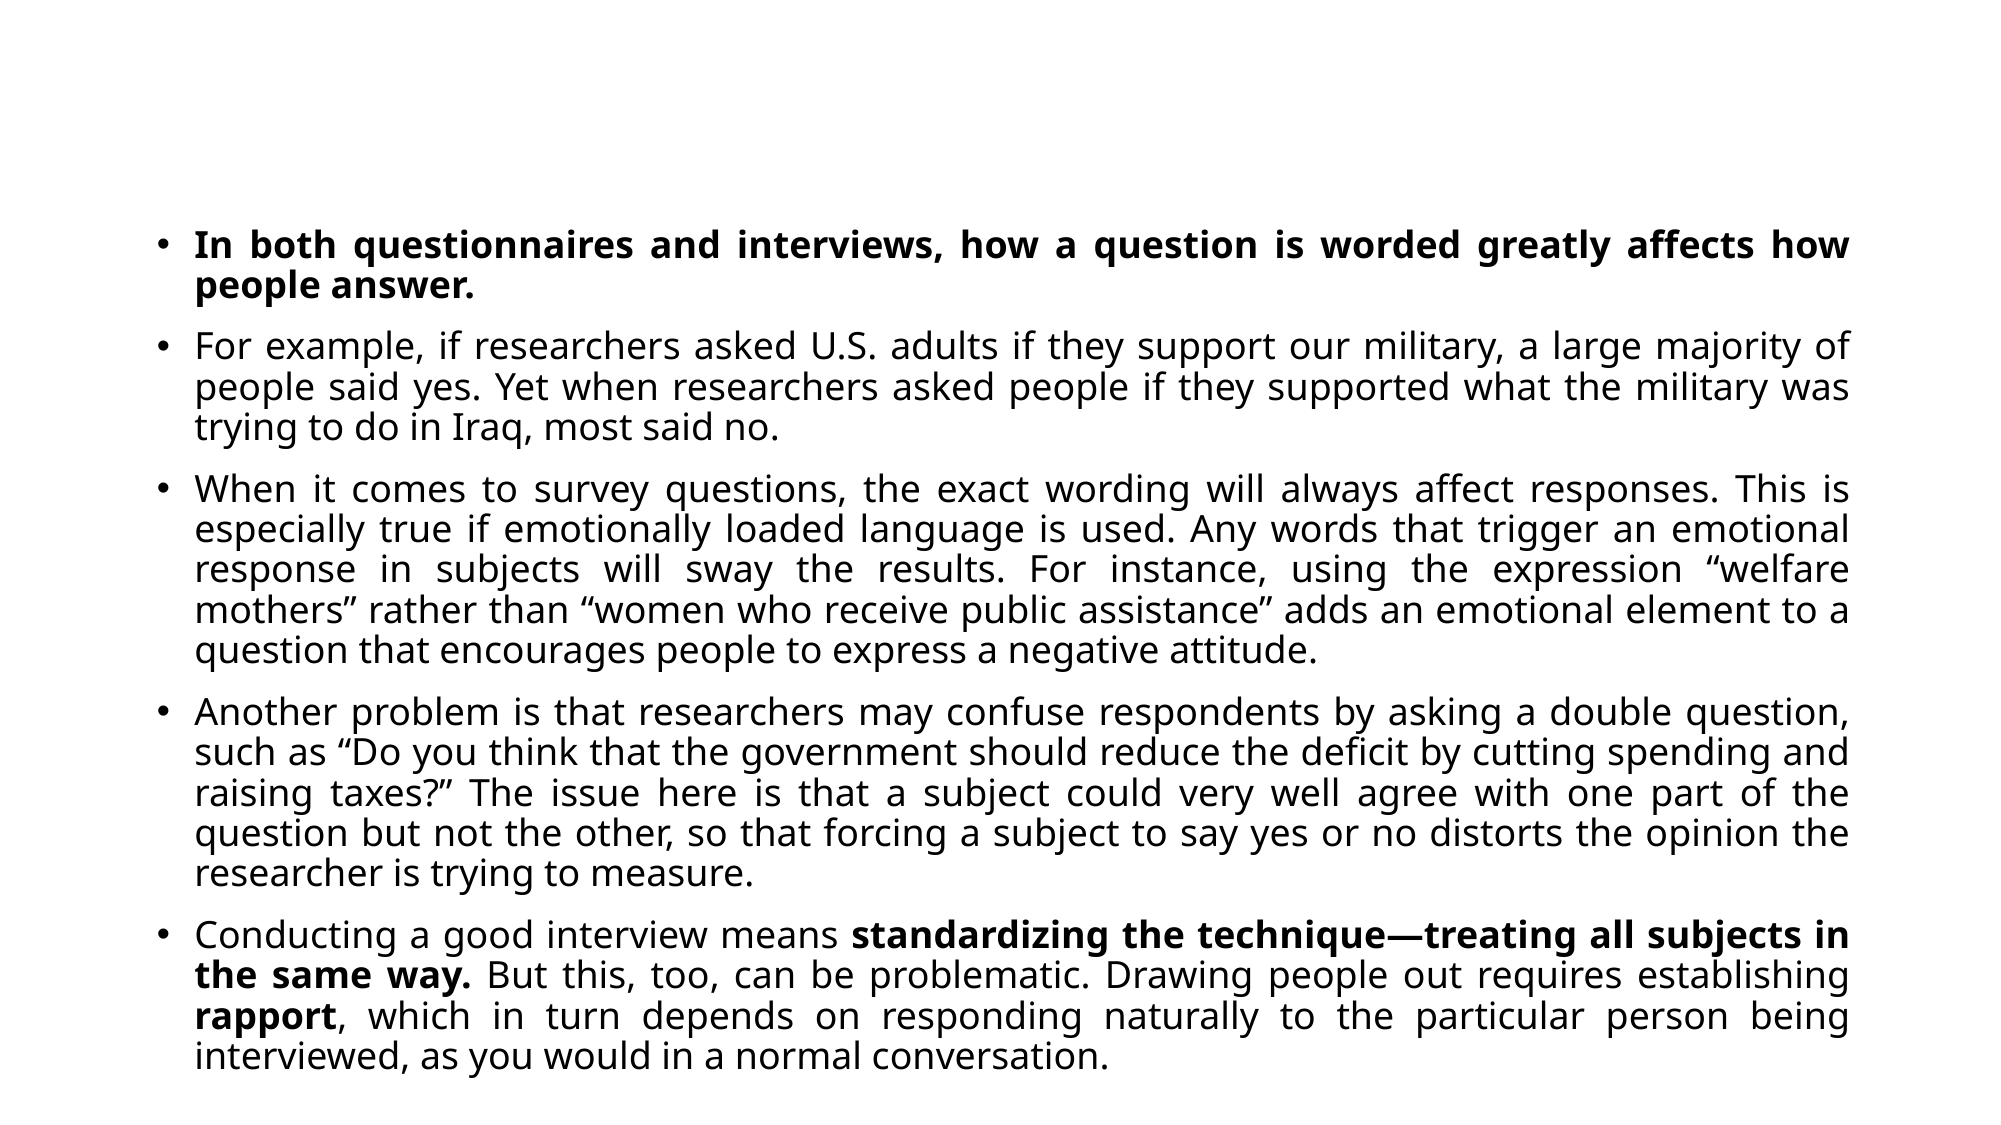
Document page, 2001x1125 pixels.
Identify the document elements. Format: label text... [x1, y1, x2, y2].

list In both questionnaires and interviews, how a question is worded greatly affects how people answer. For example, if researchers asked U.S. adults if they support our military, a large majority of people said yes. Yet when researchers asked people if they supported what the military was trying to do in Iraq, most said no. When it comes to survey questions, the exact wording will always affect responses. This is especially true if emotionally loaded language is used. Any words that trigger an emotional response in subjects will sway the results. For instance, using the expression “welfare mothers” rather than “women who receive public assistance” adds an emotional element to a question that encourages people to express a negative attitude. Another problem is that researchers may confuse respondents by asking a double question, such as “Do you think that the government should reduce the deficit by cutting spending and raising taxes?” The issue here is that a subject could very well agree with one part of the question but not the other, so that forcing a subject to say yes or no distorts the opinion the researcher is trying to measure. Conducting a good interview means standardizing the technique—treating all subjects in the same way. But this, too, can be problematic. Drawing people out requires establishing rapport, which in turn depends on responding naturally to the particular person being interviewed, as you would in a normal conversation. [141, 218, 1867, 999]
